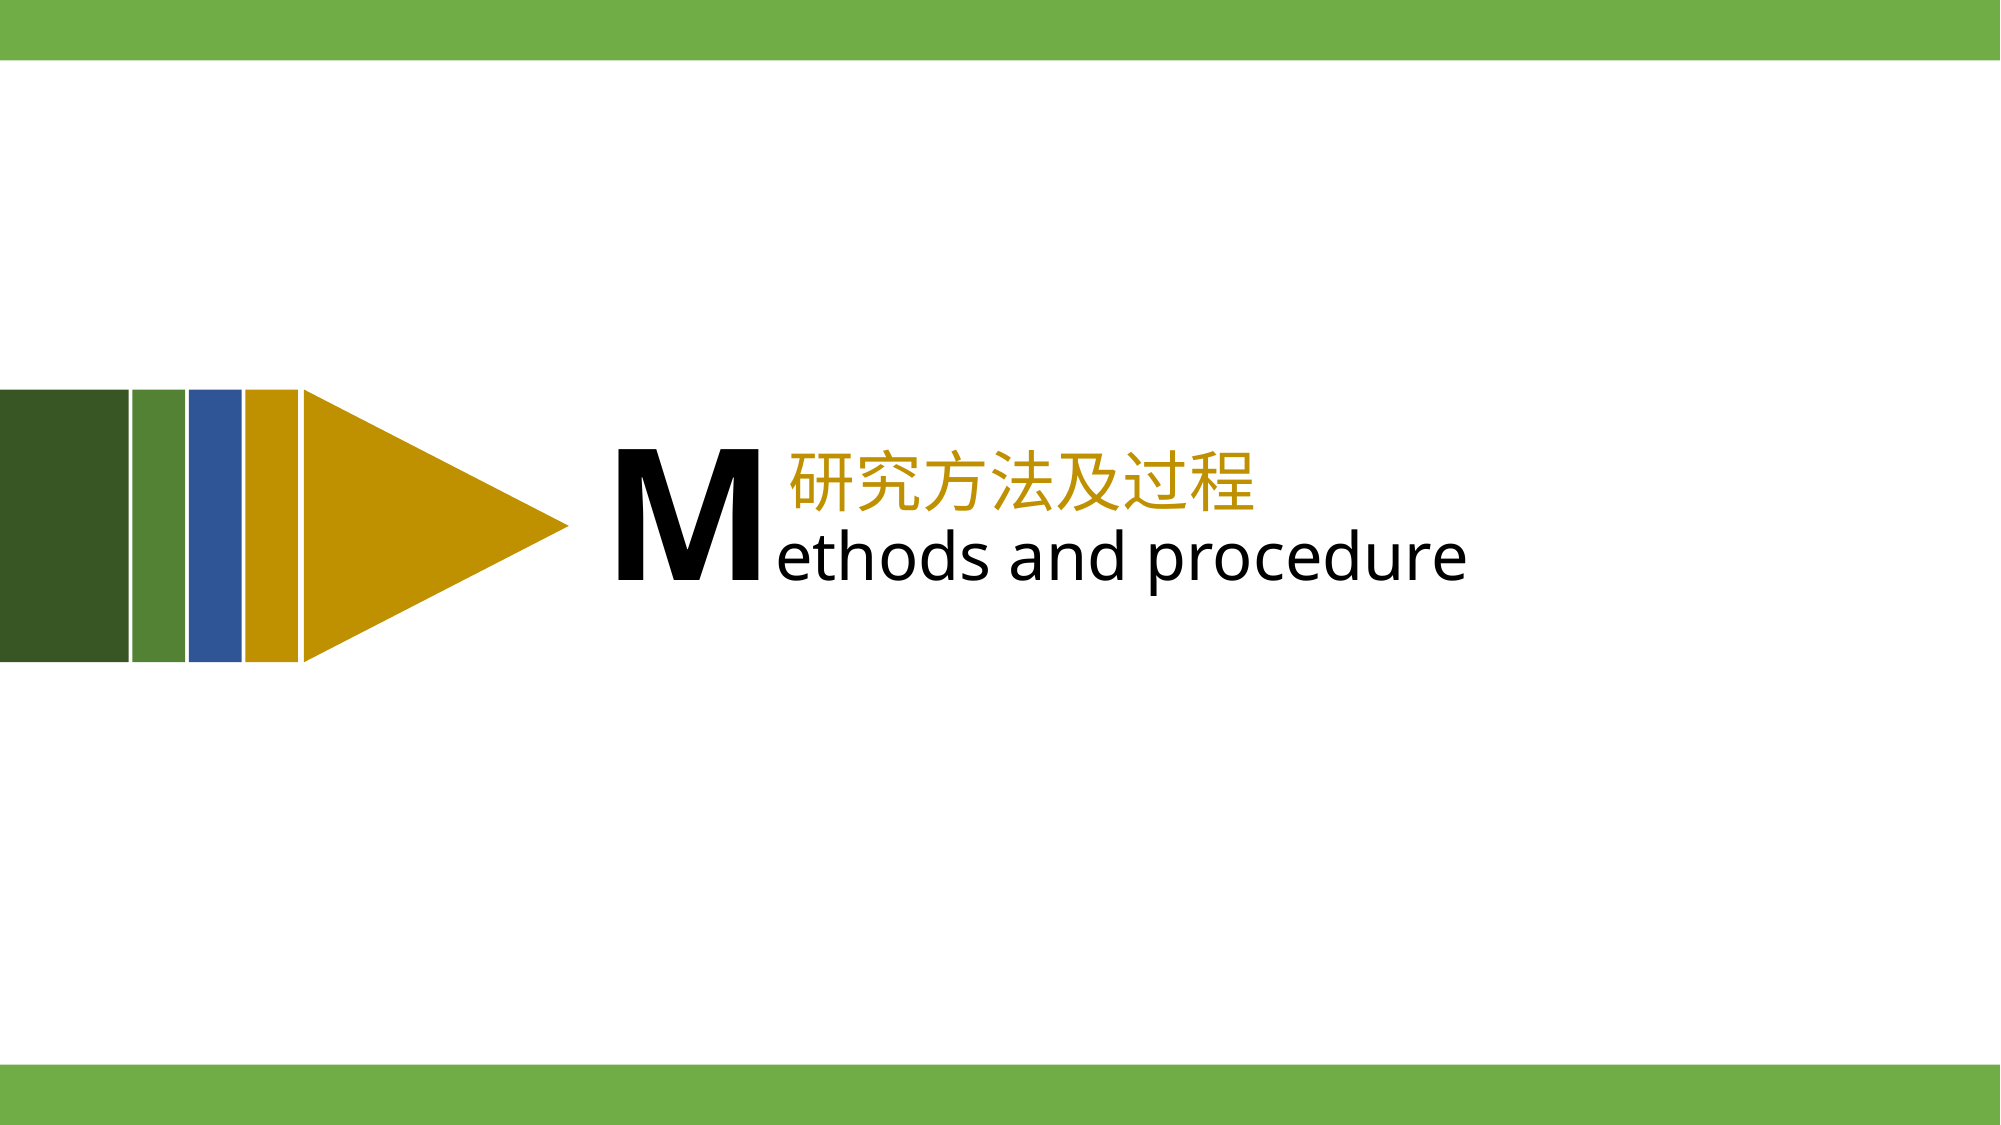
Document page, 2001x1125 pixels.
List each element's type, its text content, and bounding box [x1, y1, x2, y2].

text_box [131, 388, 186, 663]
text_box [0, 388, 130, 663]
text_box 研究方法及过程 [774, 432, 1272, 527]
text_box [244, 388, 299, 663]
text_box Methods and procedure [587, 389, 1485, 625]
text_box [188, 388, 243, 663]
text_box [302, 387, 572, 664]
